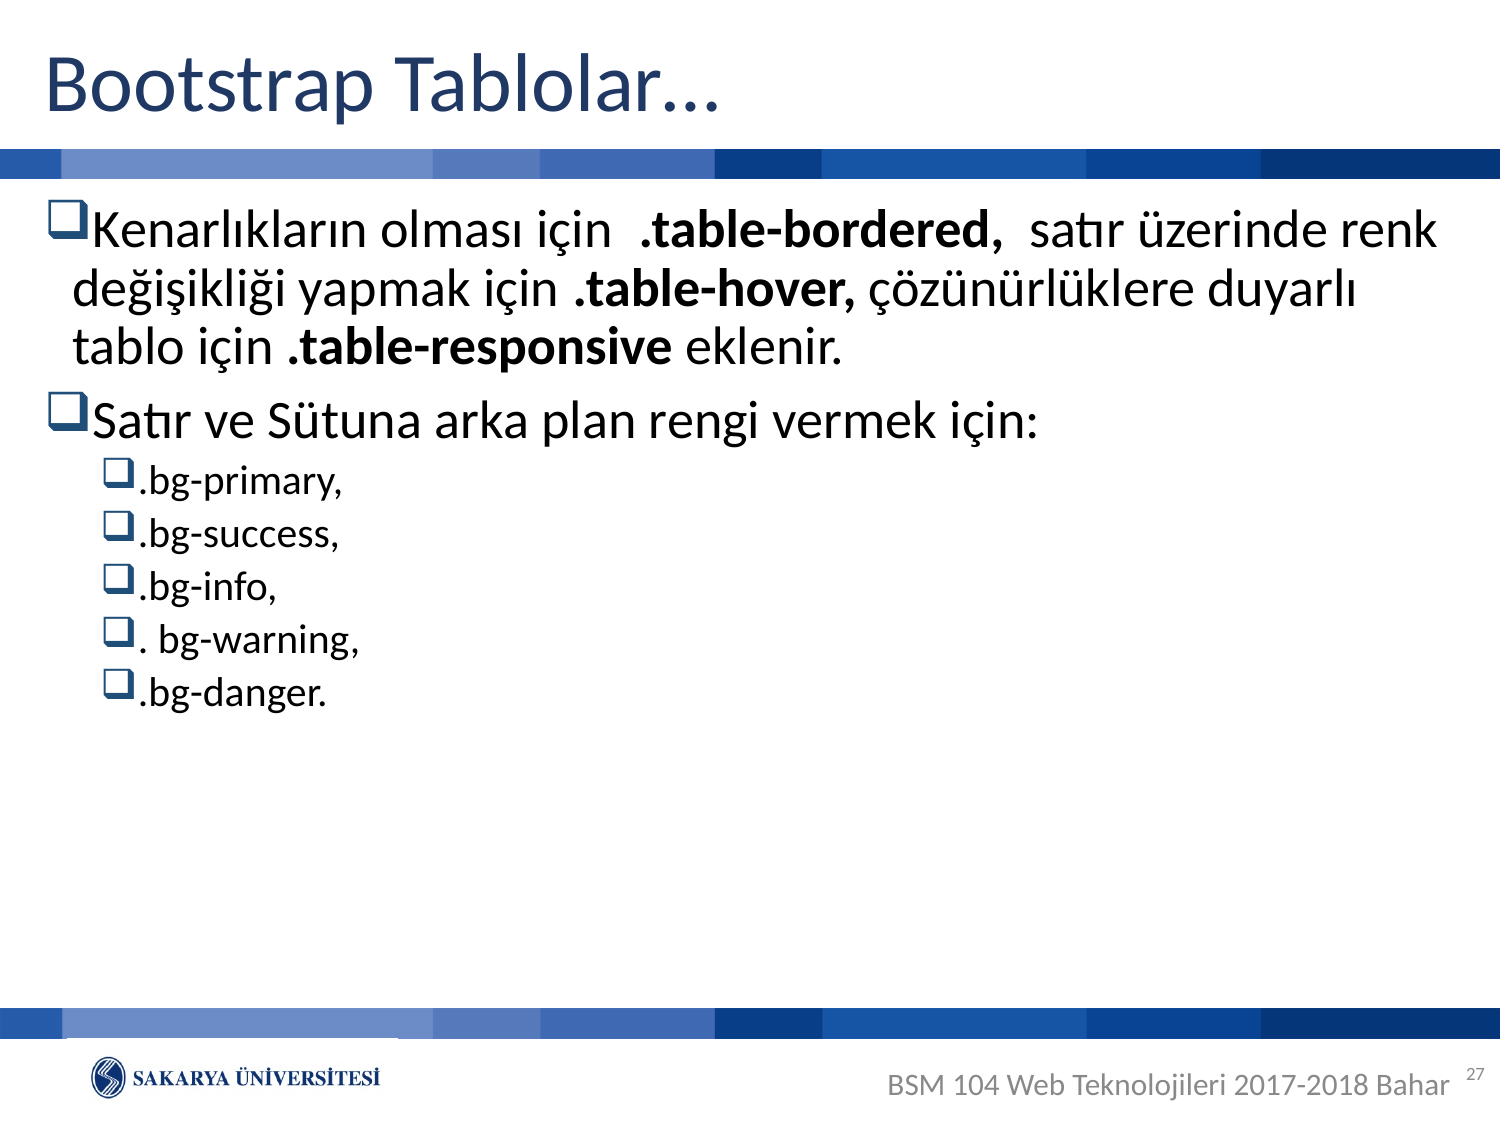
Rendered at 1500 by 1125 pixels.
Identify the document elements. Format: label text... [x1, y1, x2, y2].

picture [0, 1008, 1500, 1115]
text_box Kenarlıkların olması için .table-bordered, satır üzerinde renk değişikliği yapmak için .table-hover, çözünürlüklere duyarlı tablo için .table-responsive eklenir. Satır ve Sütuna arka plan rengi vermek için: .bg-primary, .bg-success, .bg-info, . bg-warning, .bg-danger. [29, 193, 1471, 990]
text_box 27 [1162, 1042, 1500, 1103]
picture [0, 149, 1500, 179]
text_box Bootstrap Tablolar… [29, 19, 1471, 149]
